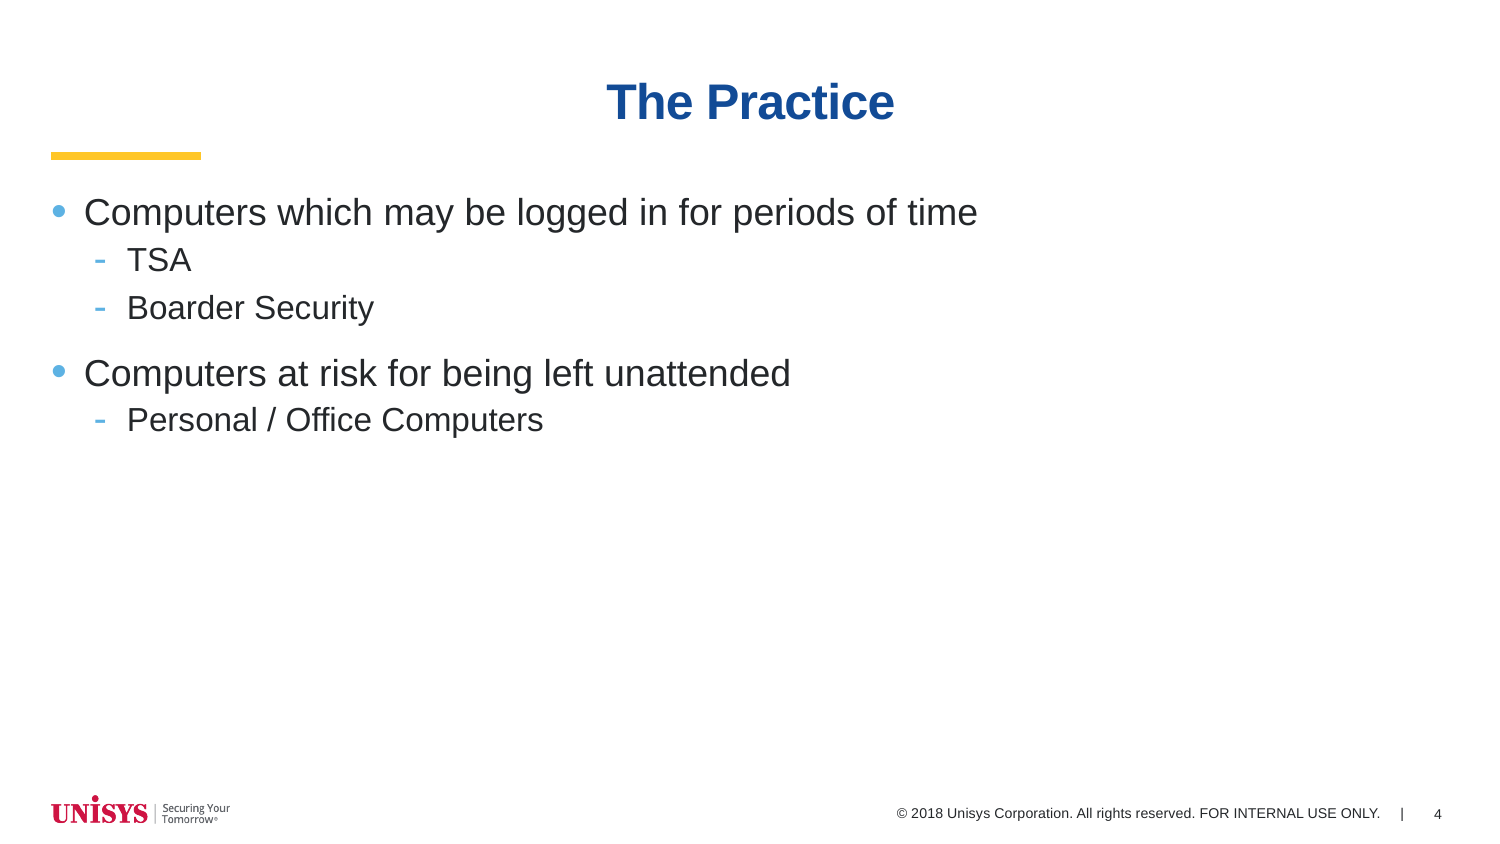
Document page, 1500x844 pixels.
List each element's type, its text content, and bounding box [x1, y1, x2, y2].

picture [51, 795, 230, 824]
list Computers which may be logged in for periods of time TSA Boarder Security Computers at risk for being left unattended Personal / Office Computers [51, 180, 1451, 775]
title The Practice [51, 63, 1451, 139]
